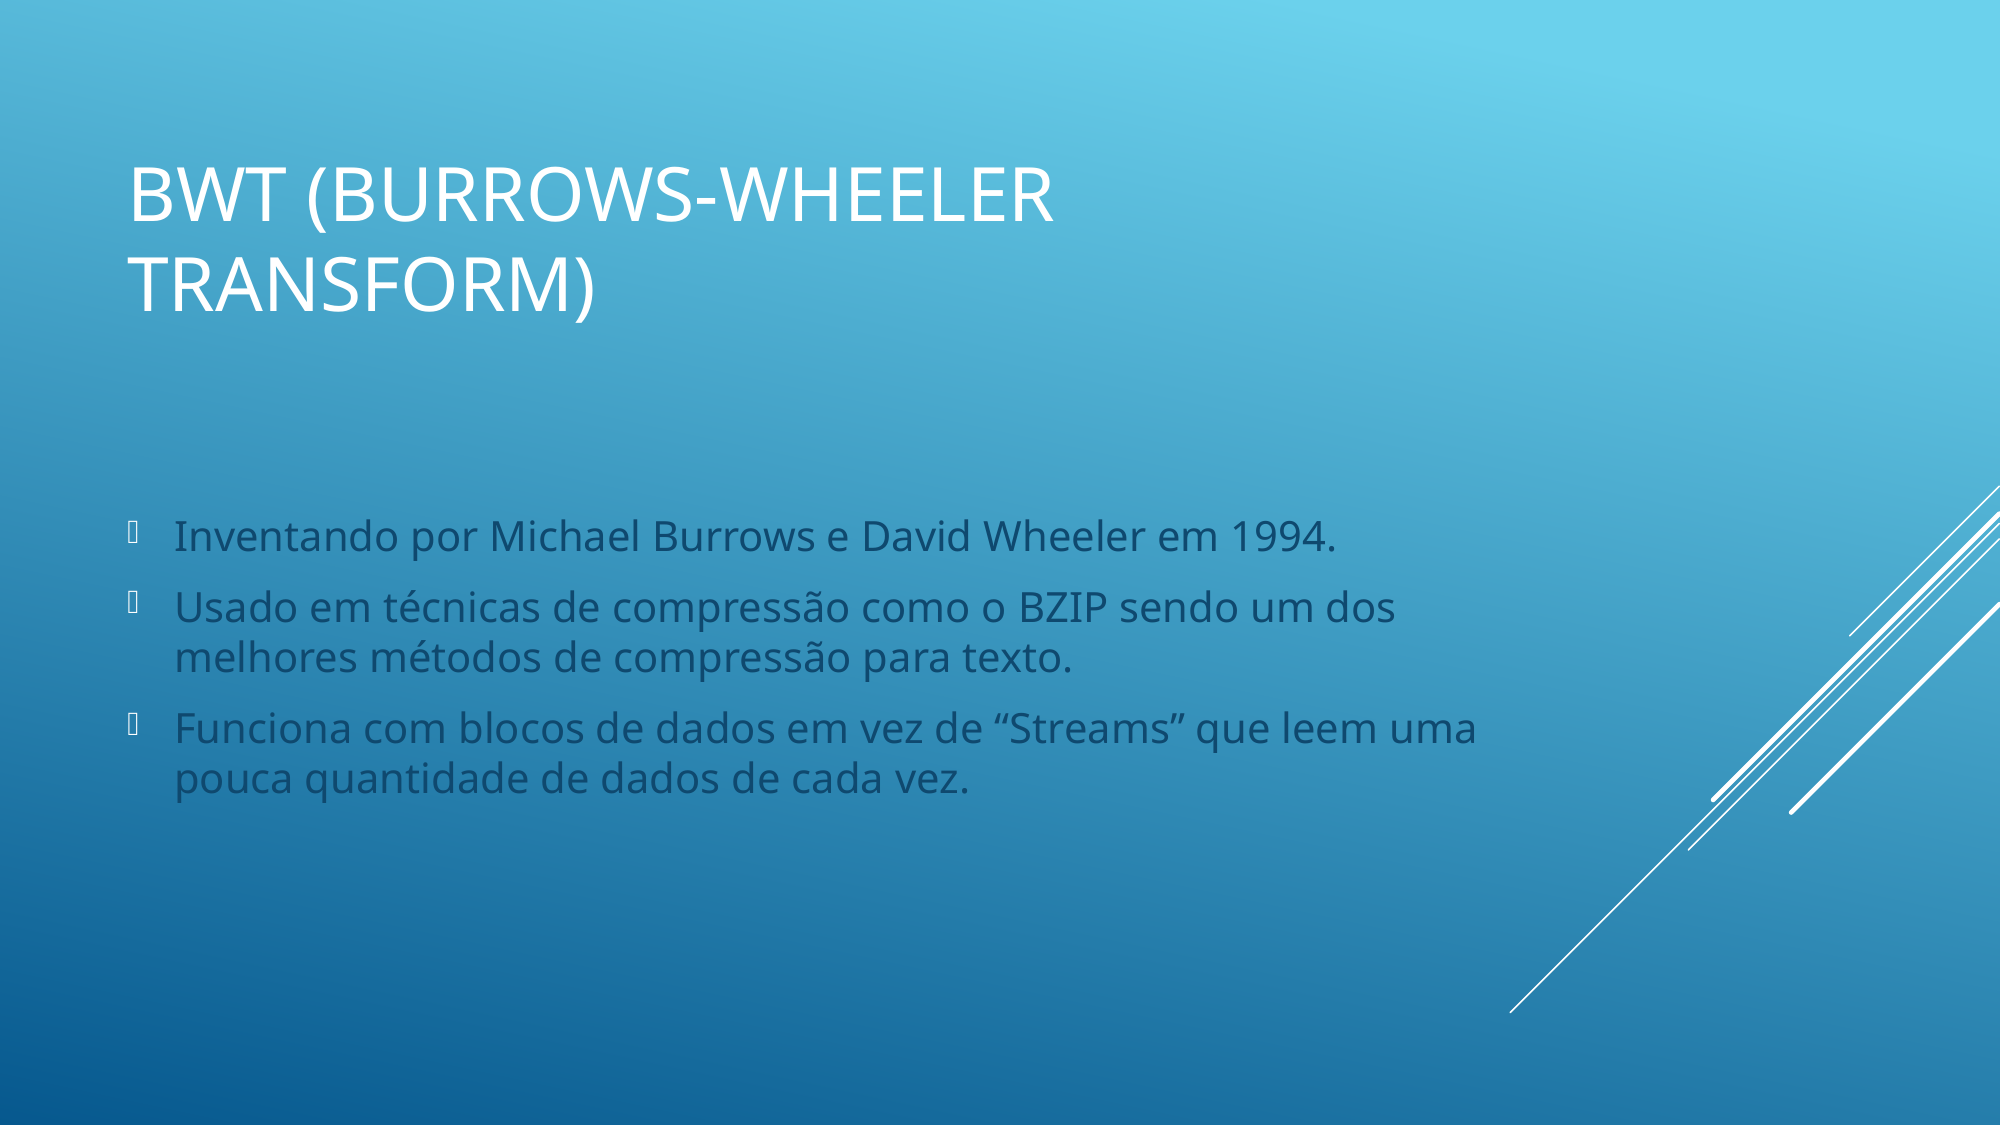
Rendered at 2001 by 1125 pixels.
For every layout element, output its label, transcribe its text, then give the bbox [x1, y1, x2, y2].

list Inventando por Michael Burrows e David Wheeler em 1994. Usado em técnicas de compressão como o BZIP sendo um dos melhores métodos de compressão para texto. Funciona com blocos de dados em vez de “Streams” que leem uma pouca quantidade de dados de cada vez. [112, 359, 1513, 953]
title Bwt (Burrows-wheeler transform) [112, 112, 1513, 359]
